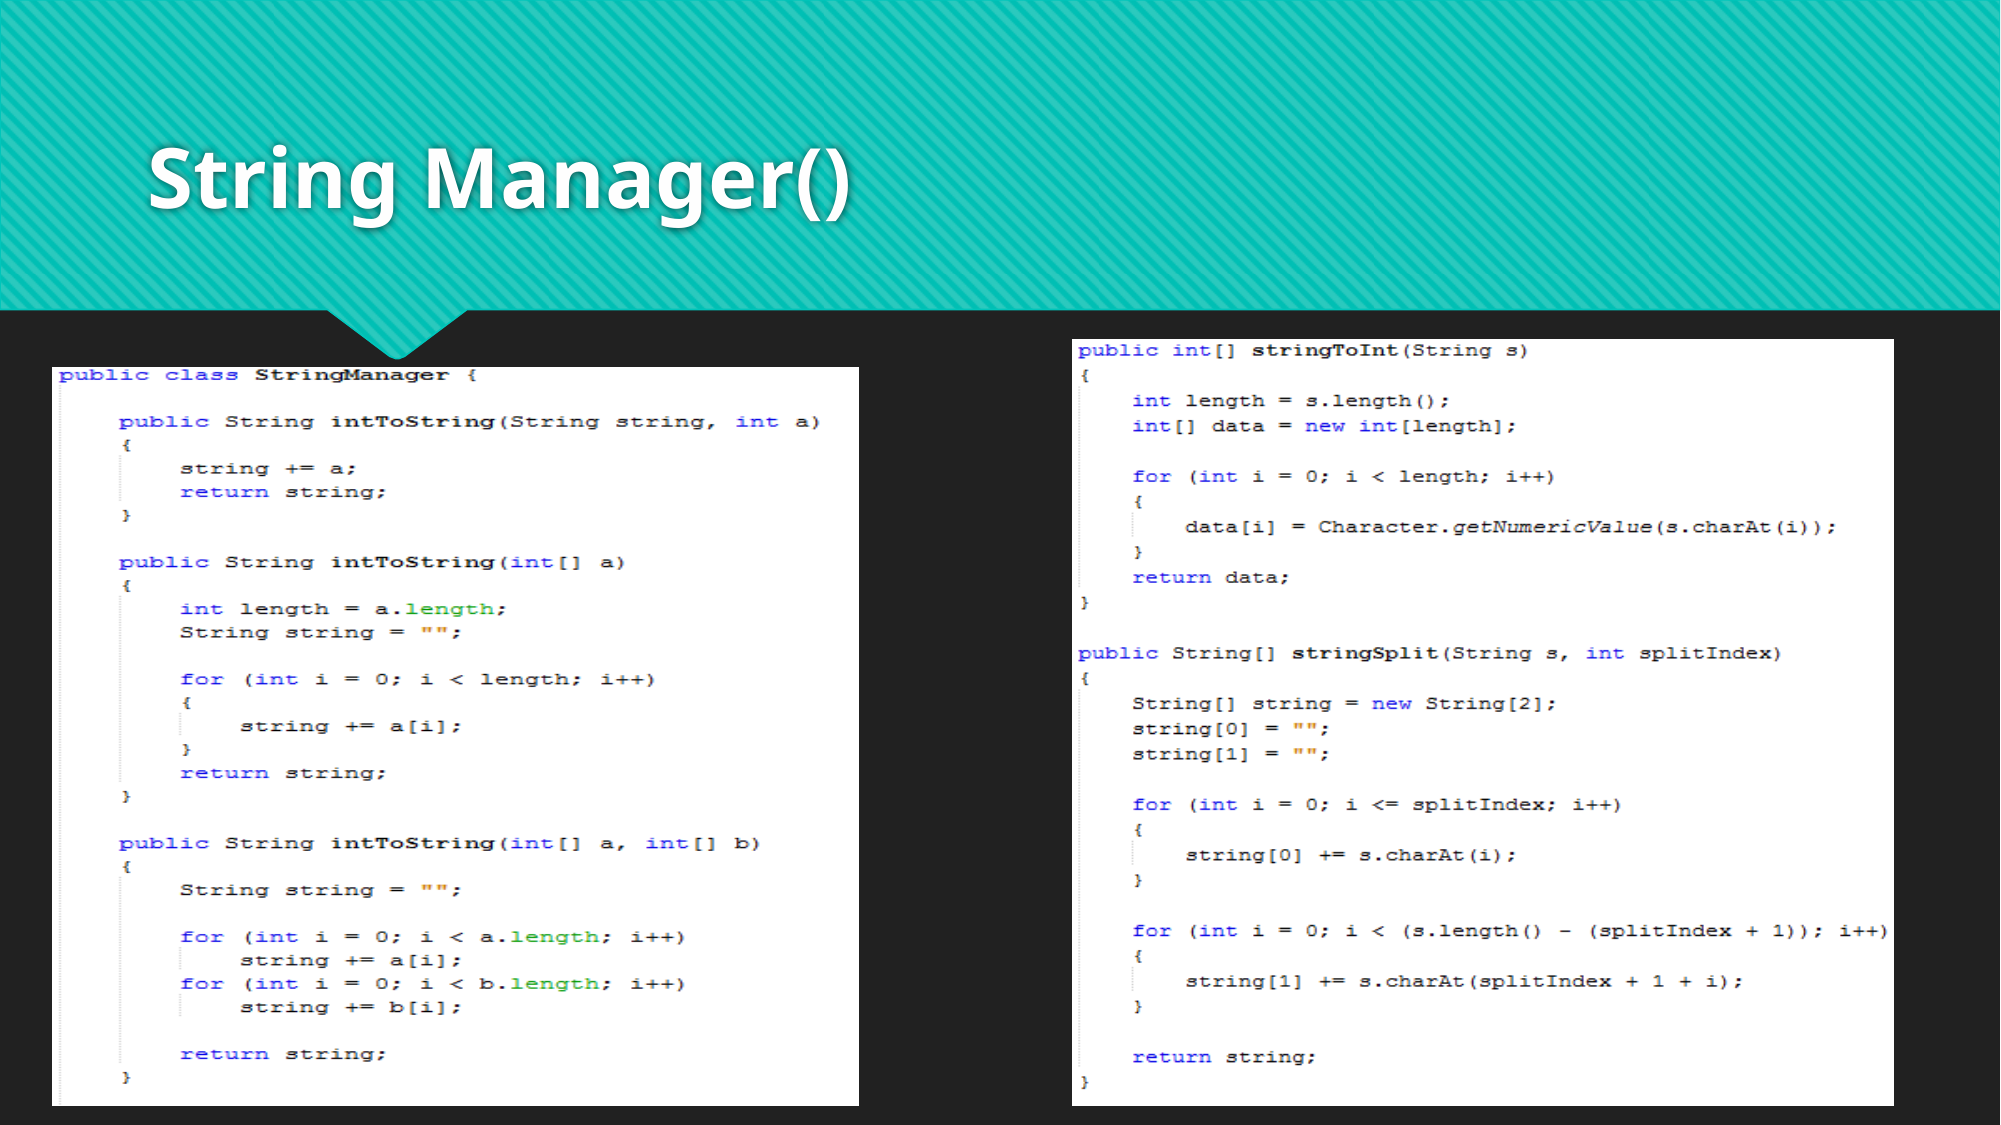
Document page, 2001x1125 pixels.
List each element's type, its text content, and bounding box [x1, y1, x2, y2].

title String Manager() [132, 73, 1868, 233]
picture [51, 367, 859, 1107]
picture [1071, 338, 1895, 1107]
